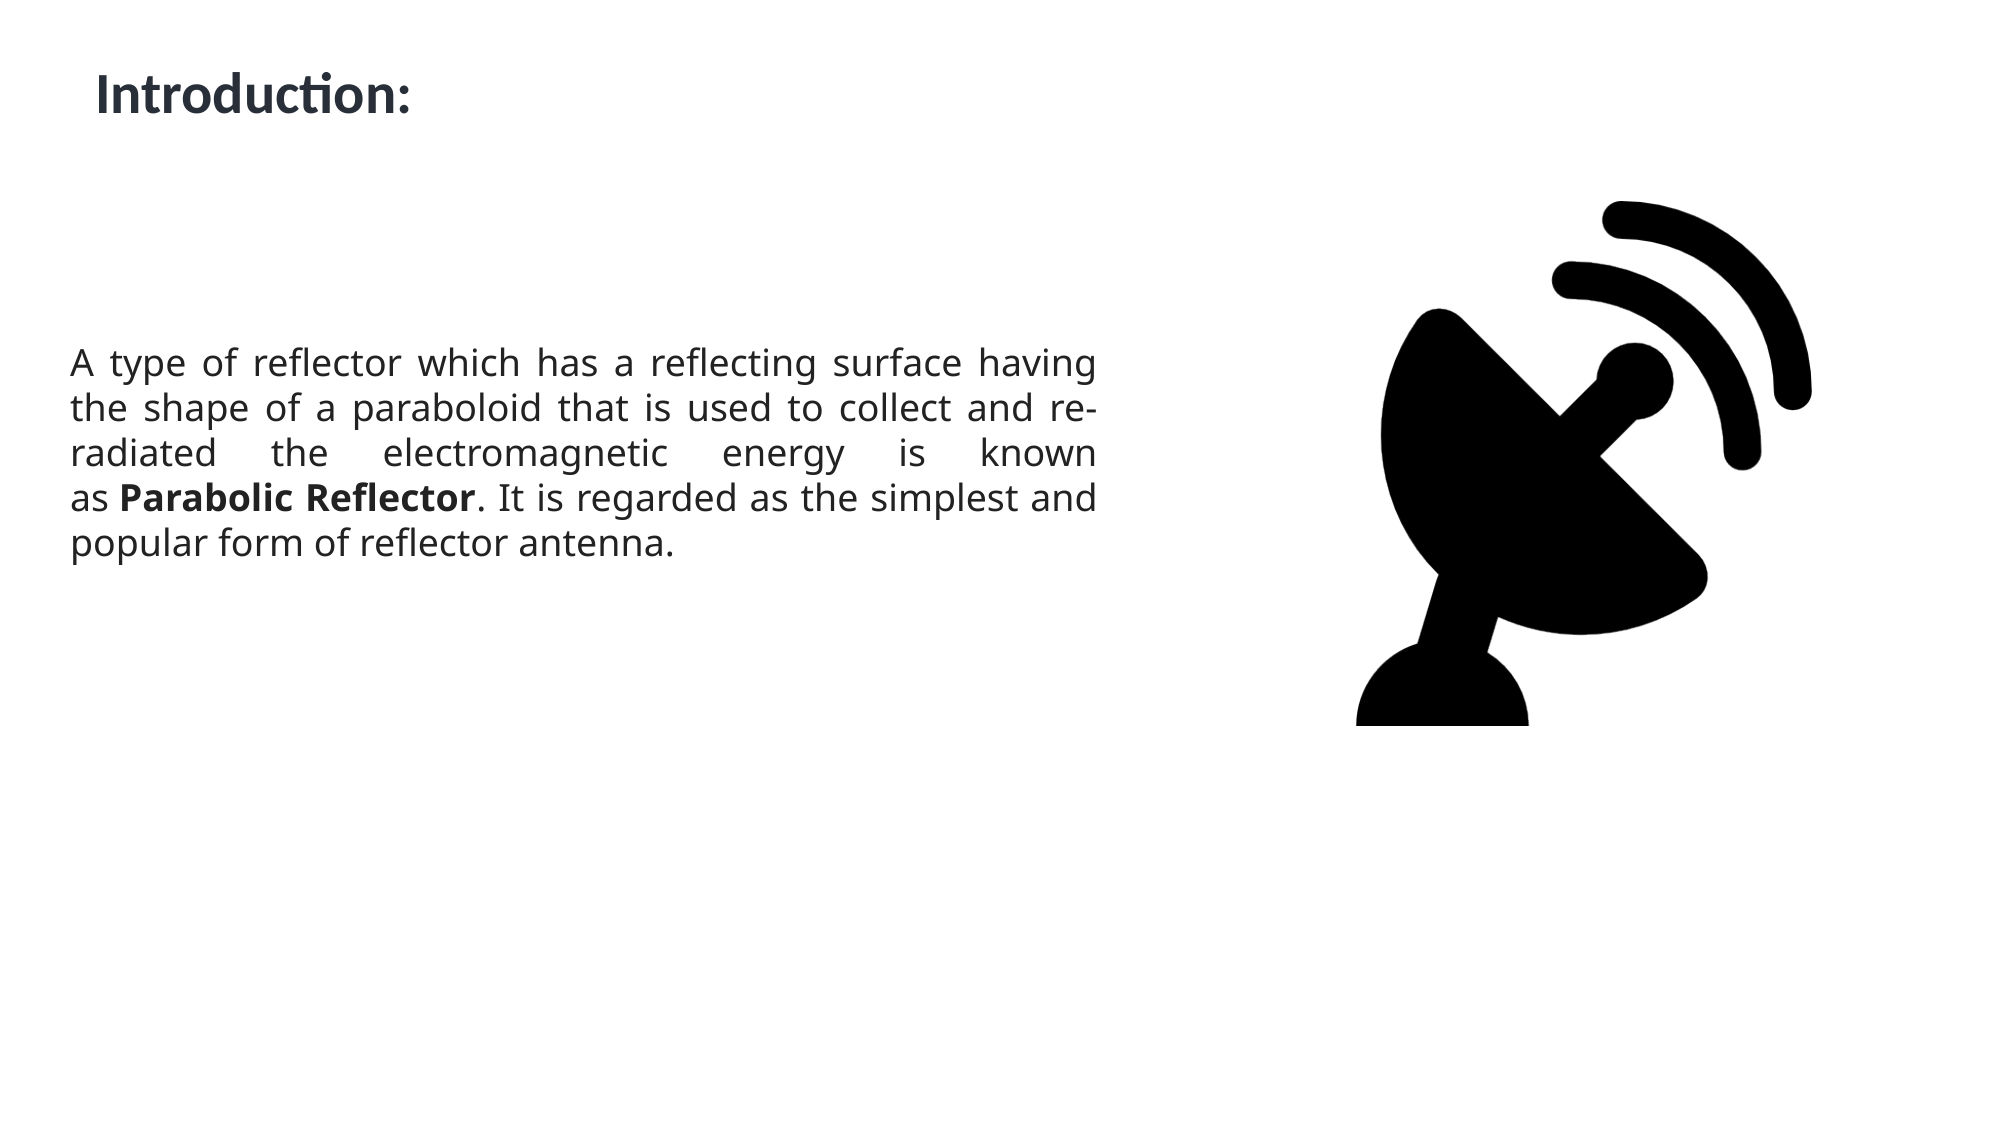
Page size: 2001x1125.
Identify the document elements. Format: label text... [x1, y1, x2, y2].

text_box Introduction: [80, 47, 428, 133]
picture [1321, 201, 1847, 727]
text_box A type of reflector which has a reflecting surface having the shape of a paraboloid that is used to collect and re-radiated the electromagnetic energy is known as Parabolic Reflector. It is regarded as the simplest and popular form of reflector antenna. [55, 331, 1113, 707]
